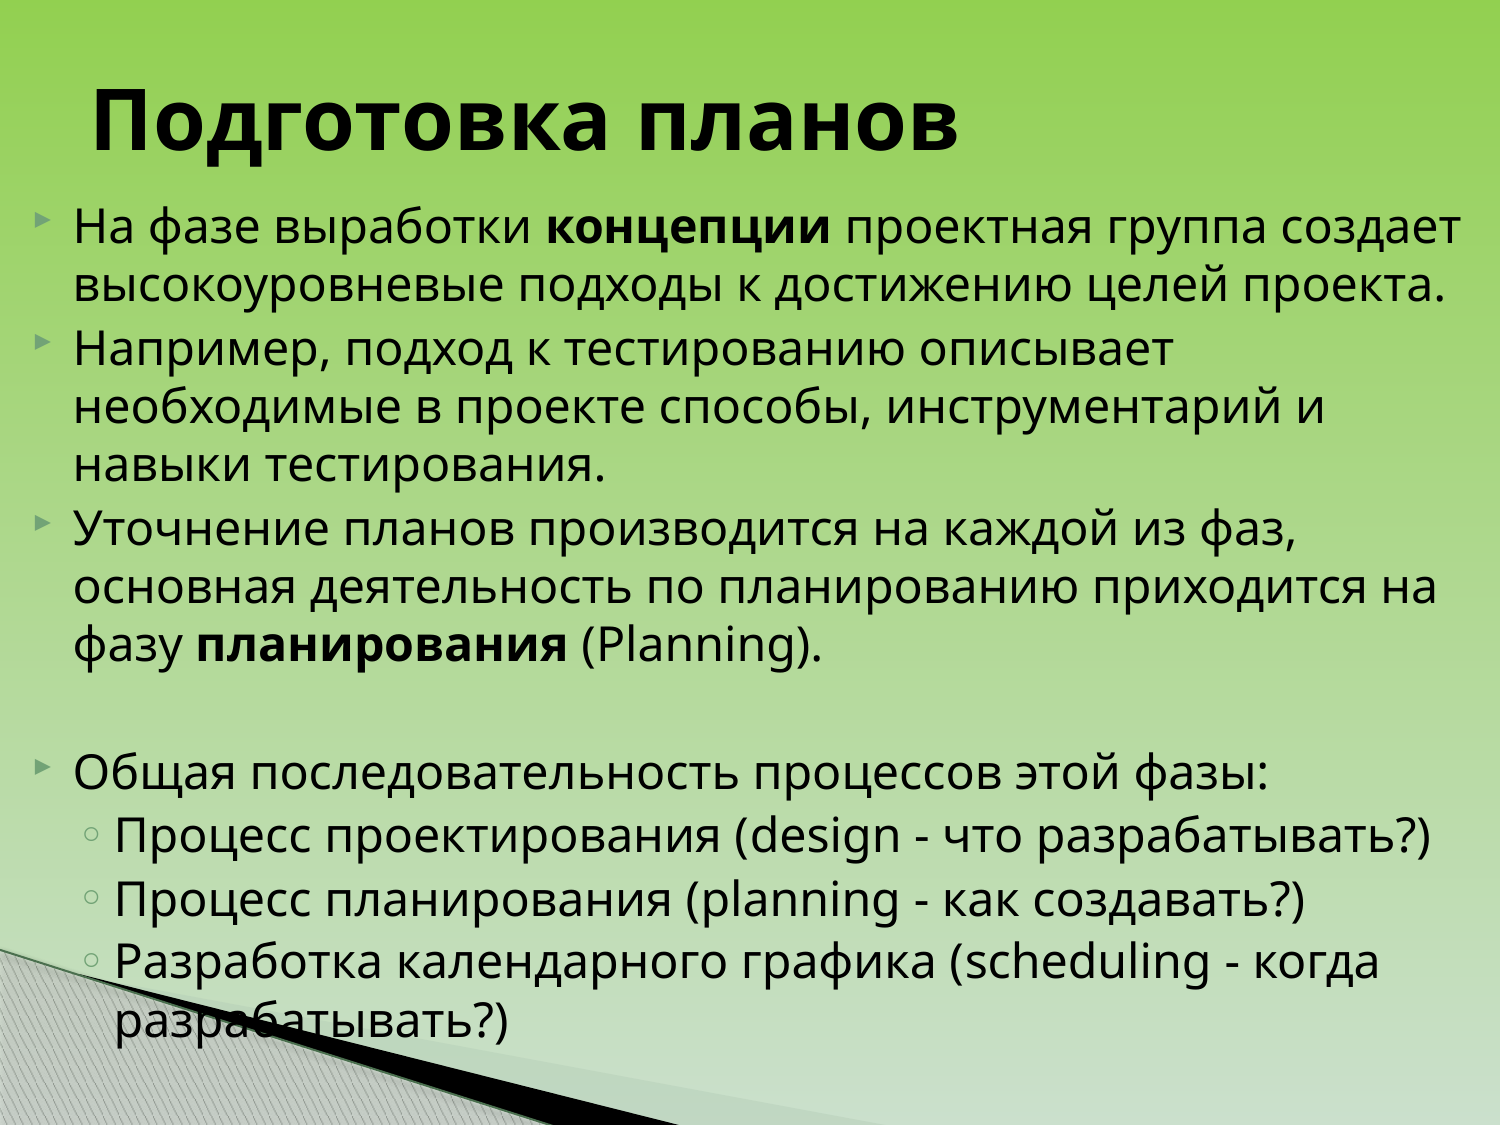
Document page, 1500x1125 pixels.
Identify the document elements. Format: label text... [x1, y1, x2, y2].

list На фазе выработки концепции проектная группа создает высокоуровневые подходы к достижению целей проекта. Например, подход к тестированию описывает необходимые в проекте способы, инструментарий и навыки тестирования. Уточнение планов производится на каждой из фаз, основная деятельность по планированию приходится на фазу планирования (Planning). Общая последовательность процессов этой фазы: Процесс проектирования (design - что разрабатывать?) Процесс планирования (planning - как создавать?) Разработка календарного графика (scheduling - когда разрабатывать?) [0, 187, 1500, 1071]
title Подготовка планов [75, 45, 1425, 188]
